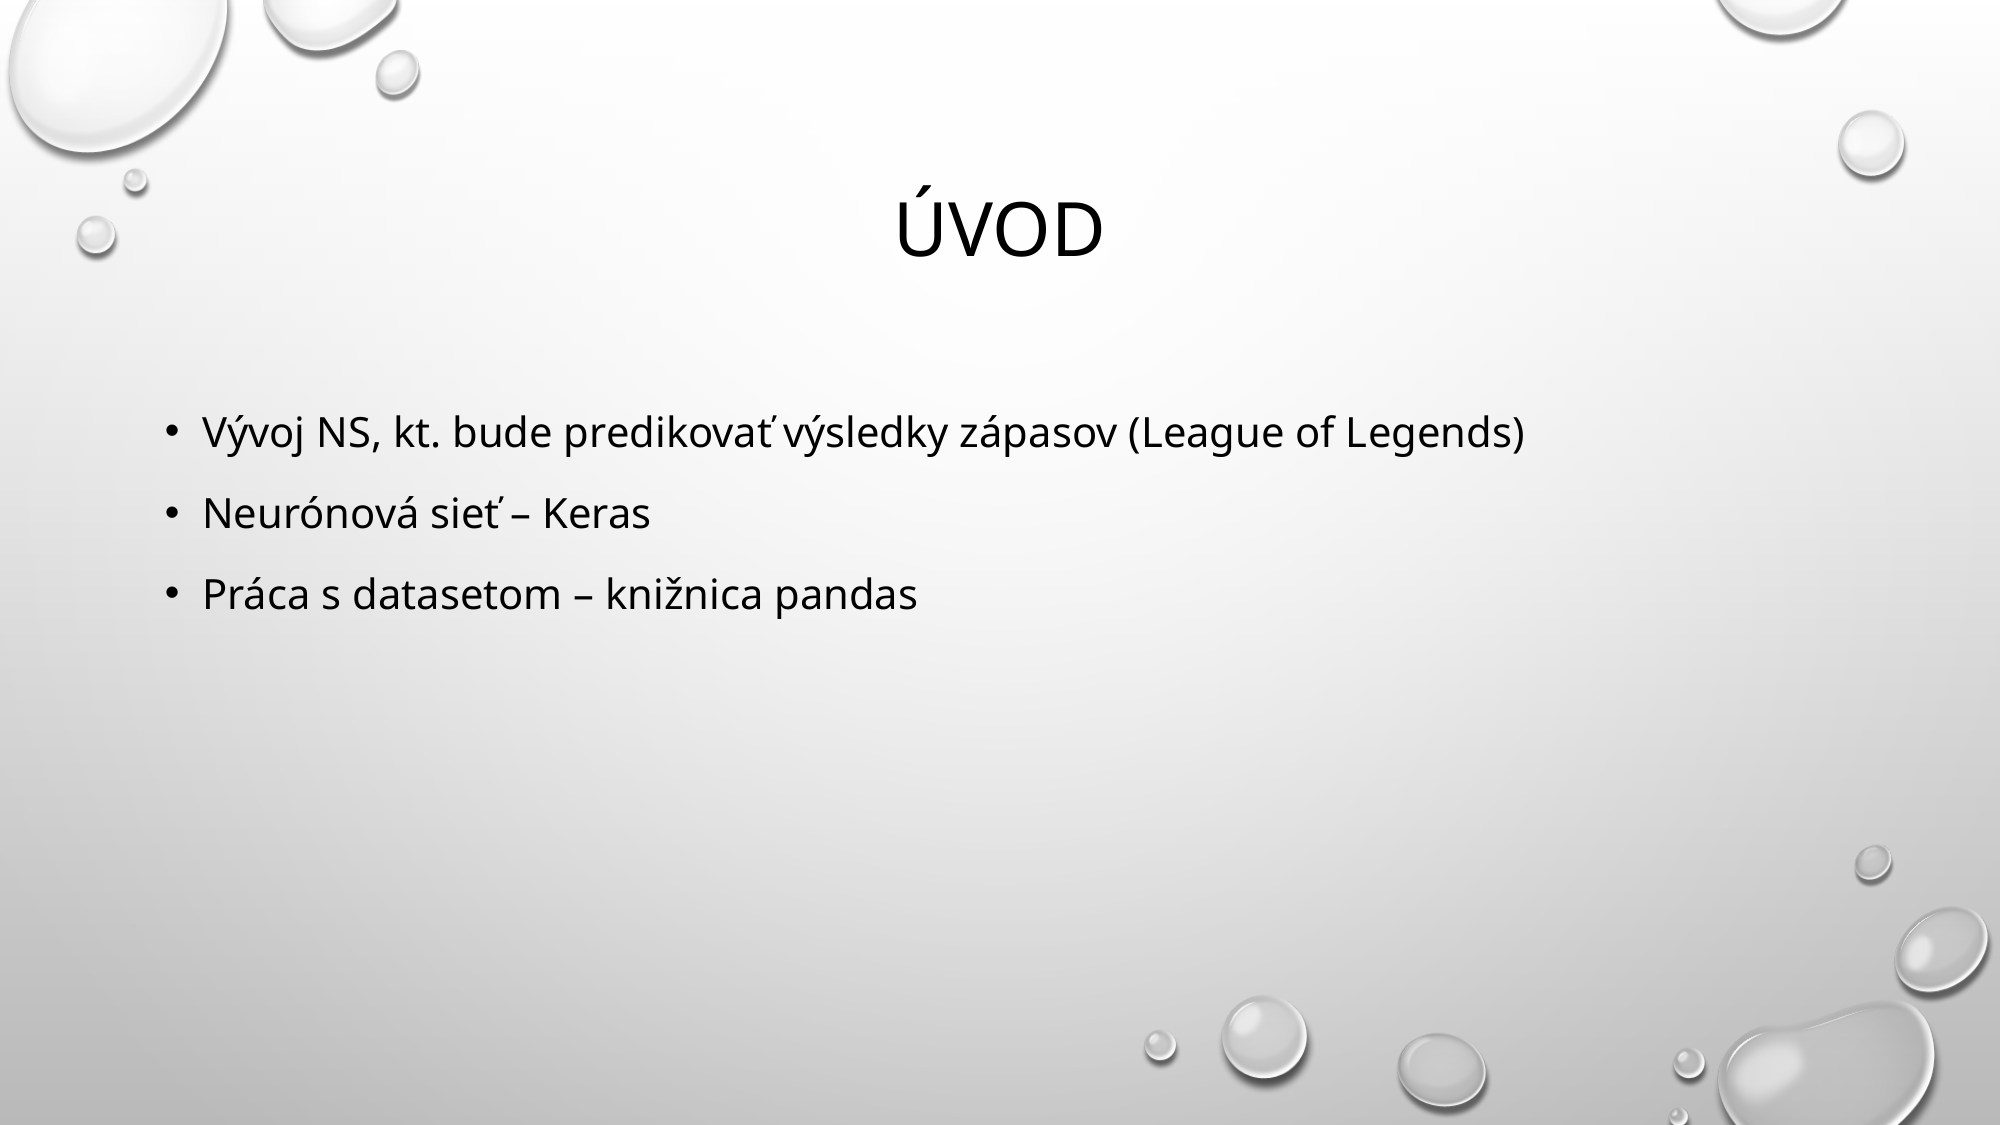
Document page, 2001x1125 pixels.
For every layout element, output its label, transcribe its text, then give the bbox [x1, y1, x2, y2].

picture [0, 0, 2000, 1125]
title Úvod [149, 101, 1851, 364]
list Vývoj NS, kt. bude predikovať výsledky zápasov (League of Legends) Neurónová sieť – Keras Práca s datasetom – knižnica pandas [149, 388, 1850, 950]
